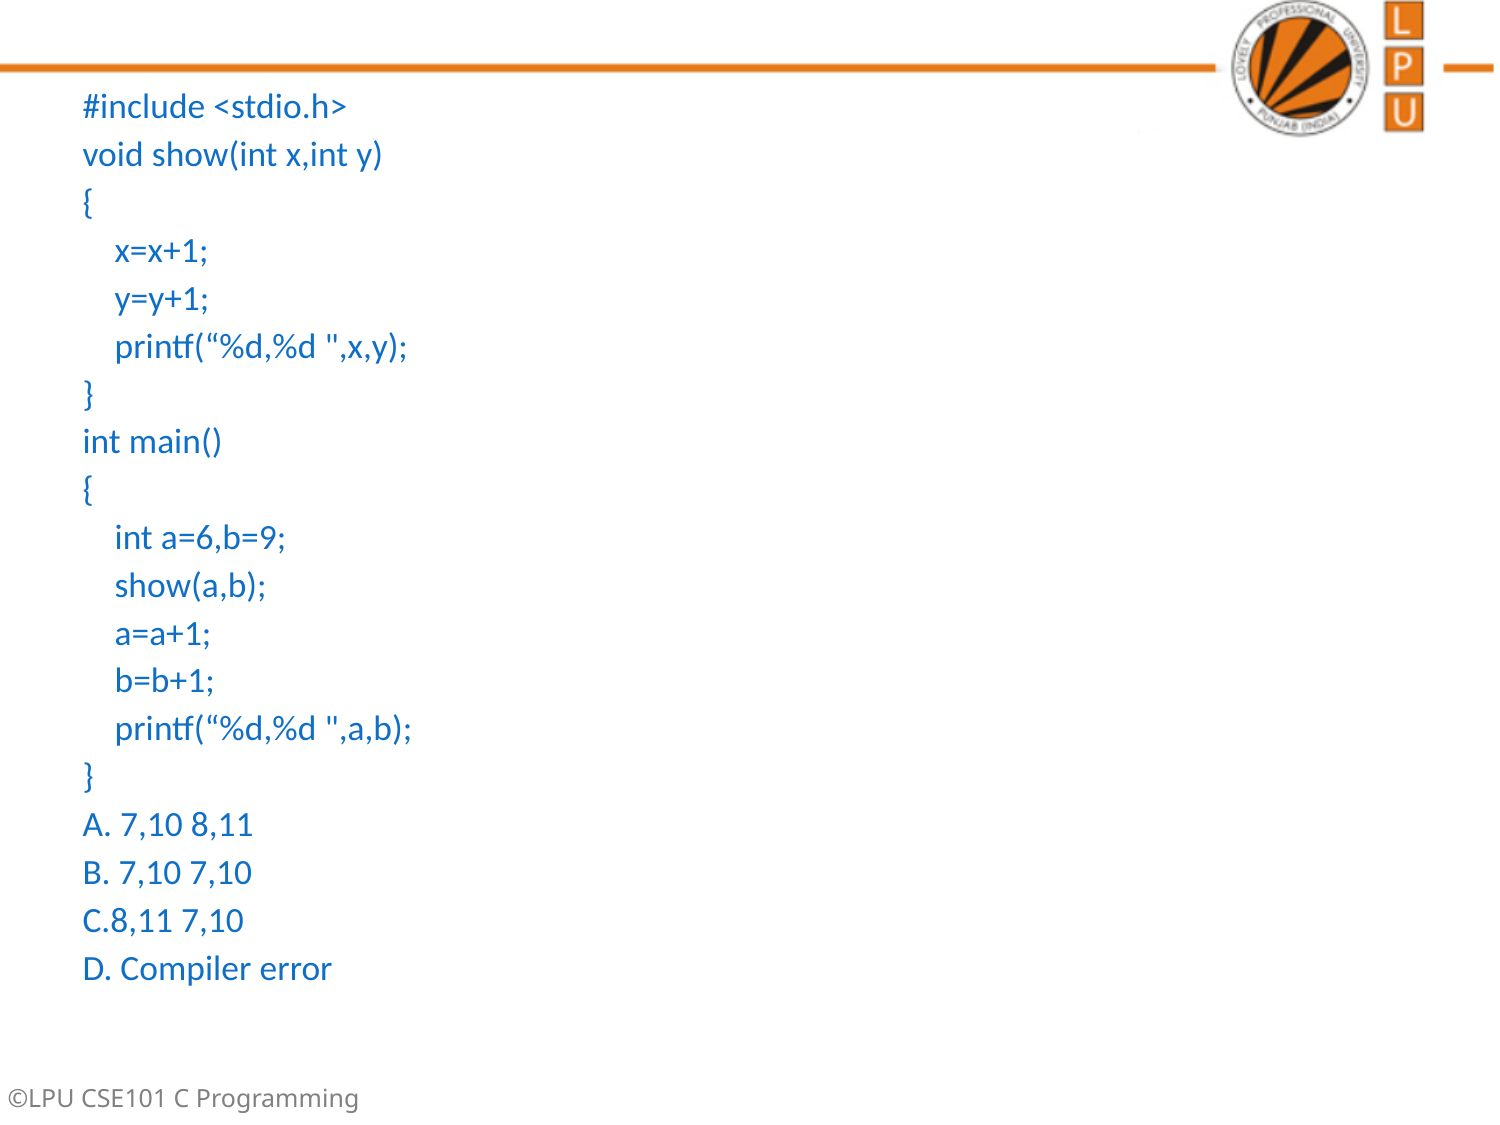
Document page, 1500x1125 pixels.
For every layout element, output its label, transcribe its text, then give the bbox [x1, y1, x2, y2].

list #include <stdio.h> void show(int x,int y) { x=x+1; y=y+1; printf(“%d,%d ",x,y); } int main() { int a=6,b=9; show(a,b); a=a+1; b=b+1; printf(“%d,%d ",a,b); } A. 7,10 8,11 B. 7,10 7,10 C.8,11 7,10 D. Compiler error [74, 75, 1426, 1006]
picture [0, 0, 1497, 155]
